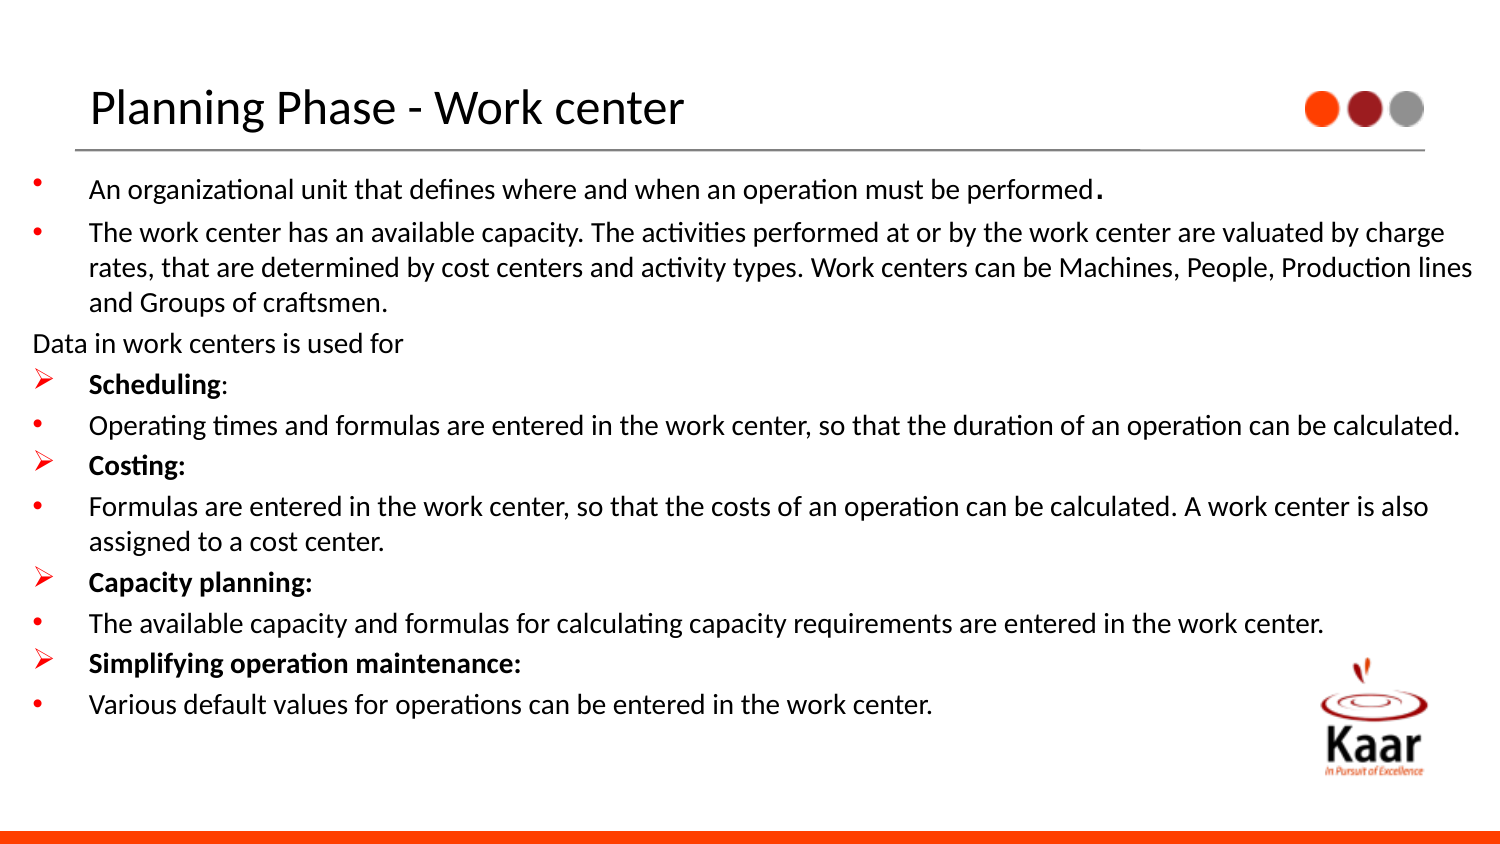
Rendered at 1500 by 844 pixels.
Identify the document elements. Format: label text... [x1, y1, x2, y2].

list An organizational unit that defines where and when an operation must be performed. The work center has an available capacity. The activities performed at or by the work center are valuated by charge rates, that are determined by cost centers and activity types. Work centers can be Machines, People, Production lines and Groups of craftsmen. Data in work centers is used for Scheduling: Operating times and formulas are entered in the work center, so that the duration of an operation can be calculated. Costing: Formulas are entered in the work center, so that the costs of an operation can be calculated. A work center is also assigned to a cost center. Capacity planning: The available capacity and formulas for calculating capacity requirements are entered in the work center. Simplifying operation maintenance: Various default values for operations can be entered in the work center. [17, 149, 1500, 754]
title Planning Phase - Work center [74, 33, 1426, 149]
picture [1316, 754, 1434, 777]
